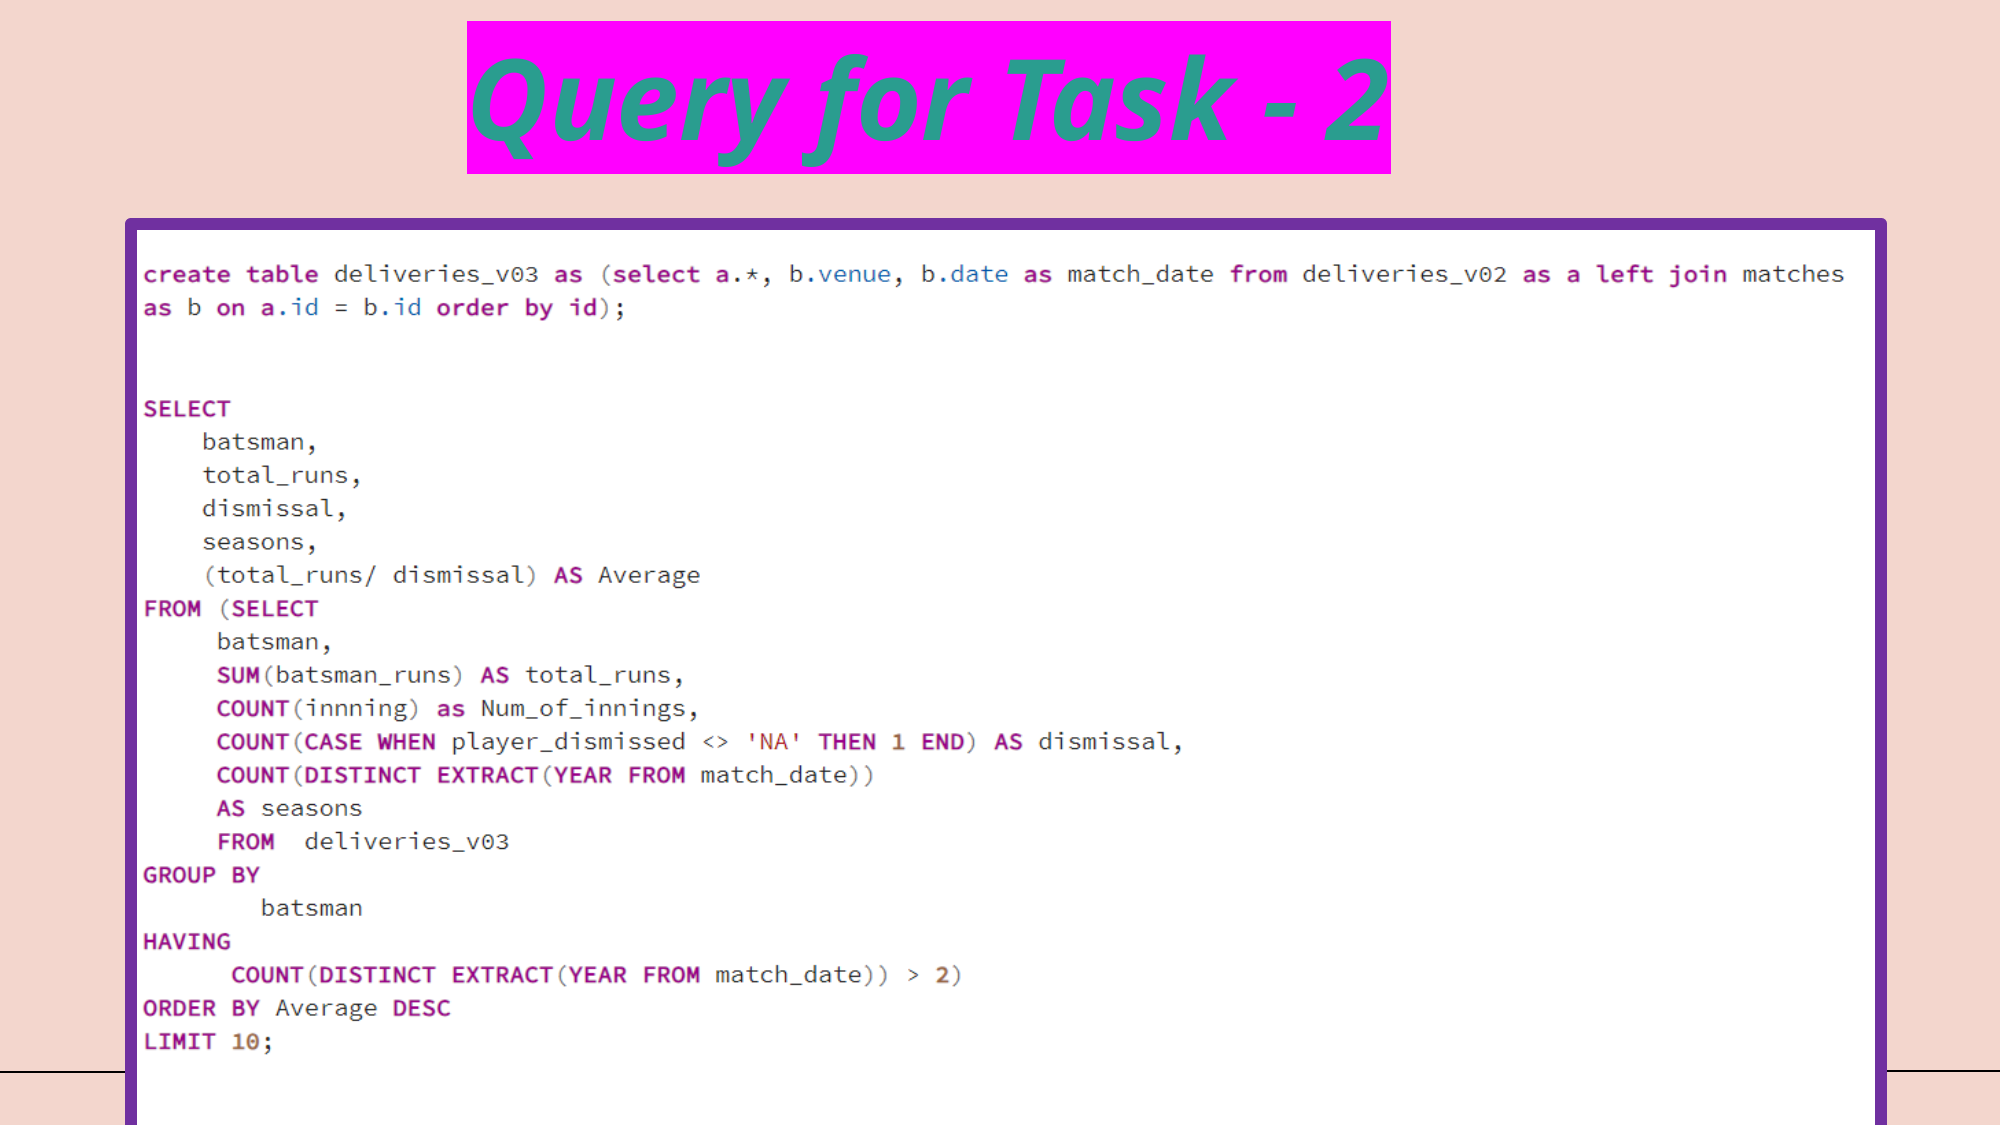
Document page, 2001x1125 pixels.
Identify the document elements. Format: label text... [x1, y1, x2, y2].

text_box Query for Task - 2 [366, 20, 1492, 171]
picture [137, 230, 1875, 1125]
